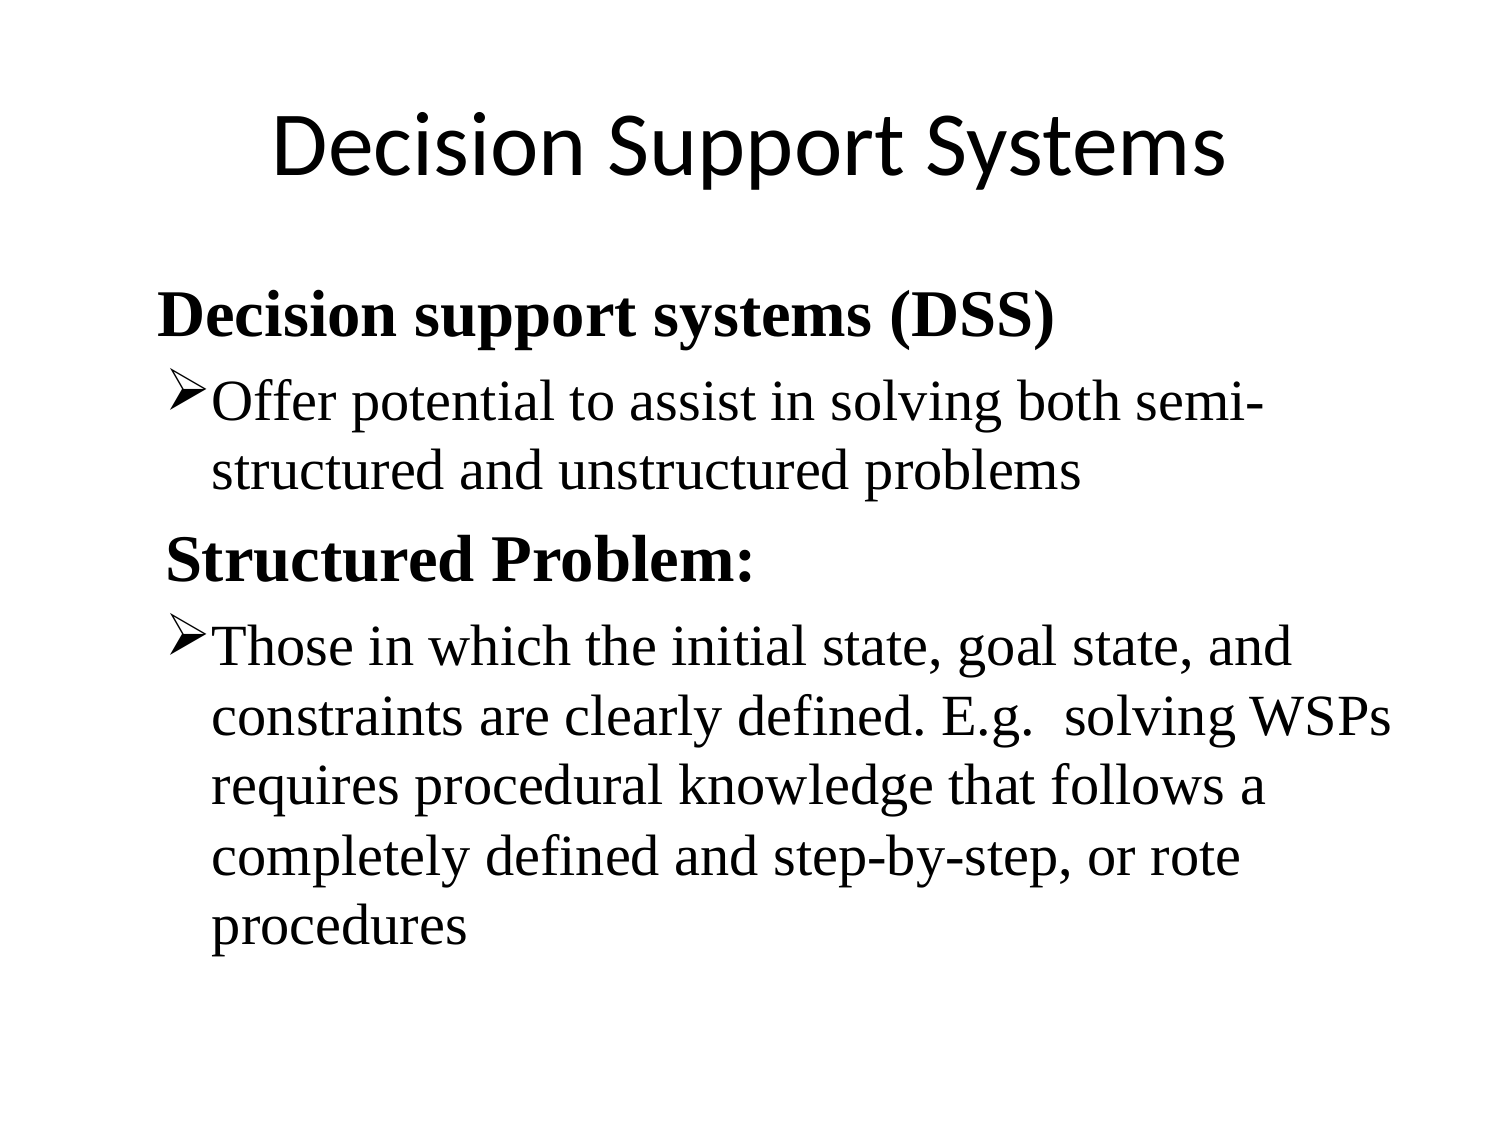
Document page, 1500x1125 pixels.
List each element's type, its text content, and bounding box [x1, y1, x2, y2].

list Decision support systems (DSS) Offer potential to assist in solving both semi-structured and unstructured problems Structured Problem: Those in which the initial state, goal state, and constraints are clearly defined. E.g. solving WSPs requires procedural knowledge that follows a completely defined and step-by-step, or rote procedures [75, 262, 1425, 1005]
title Decision Support Systems [75, 45, 1425, 233]
